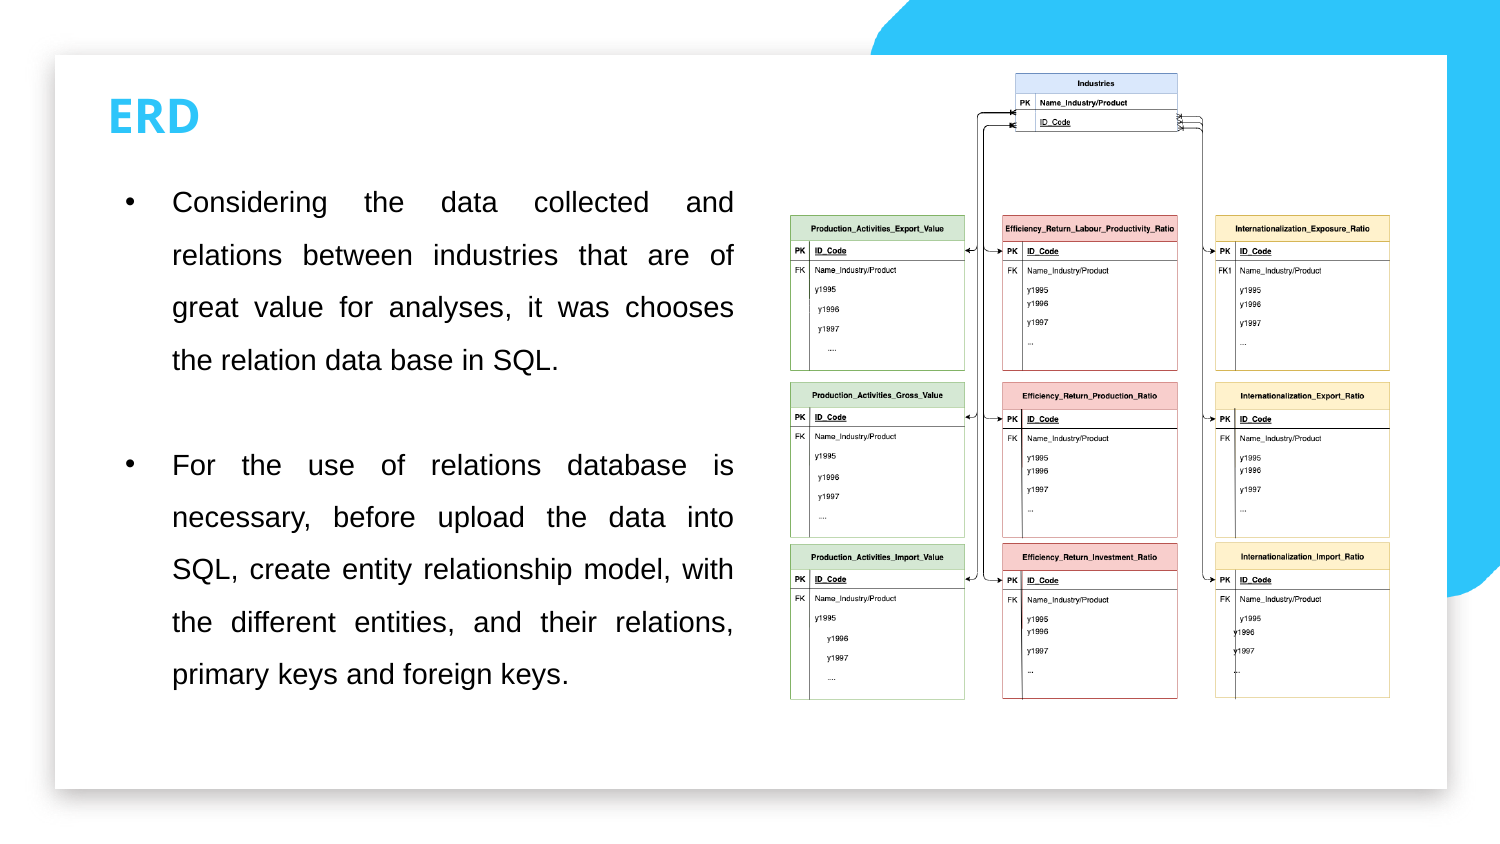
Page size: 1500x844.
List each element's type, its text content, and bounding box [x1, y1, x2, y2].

text_box Considering the data collected and relations between industries that are of great value for analyses, it was chooses the relation data base in SQL. For the use of relations database is necessary, before upload the data into SQL, create entity relationship model, with the different entities, and their relations, primary keys and foreign keys. [110, 152, 750, 701]
picture [0, 0, 1500, 844]
text_box ERD [92, 70, 893, 152]
